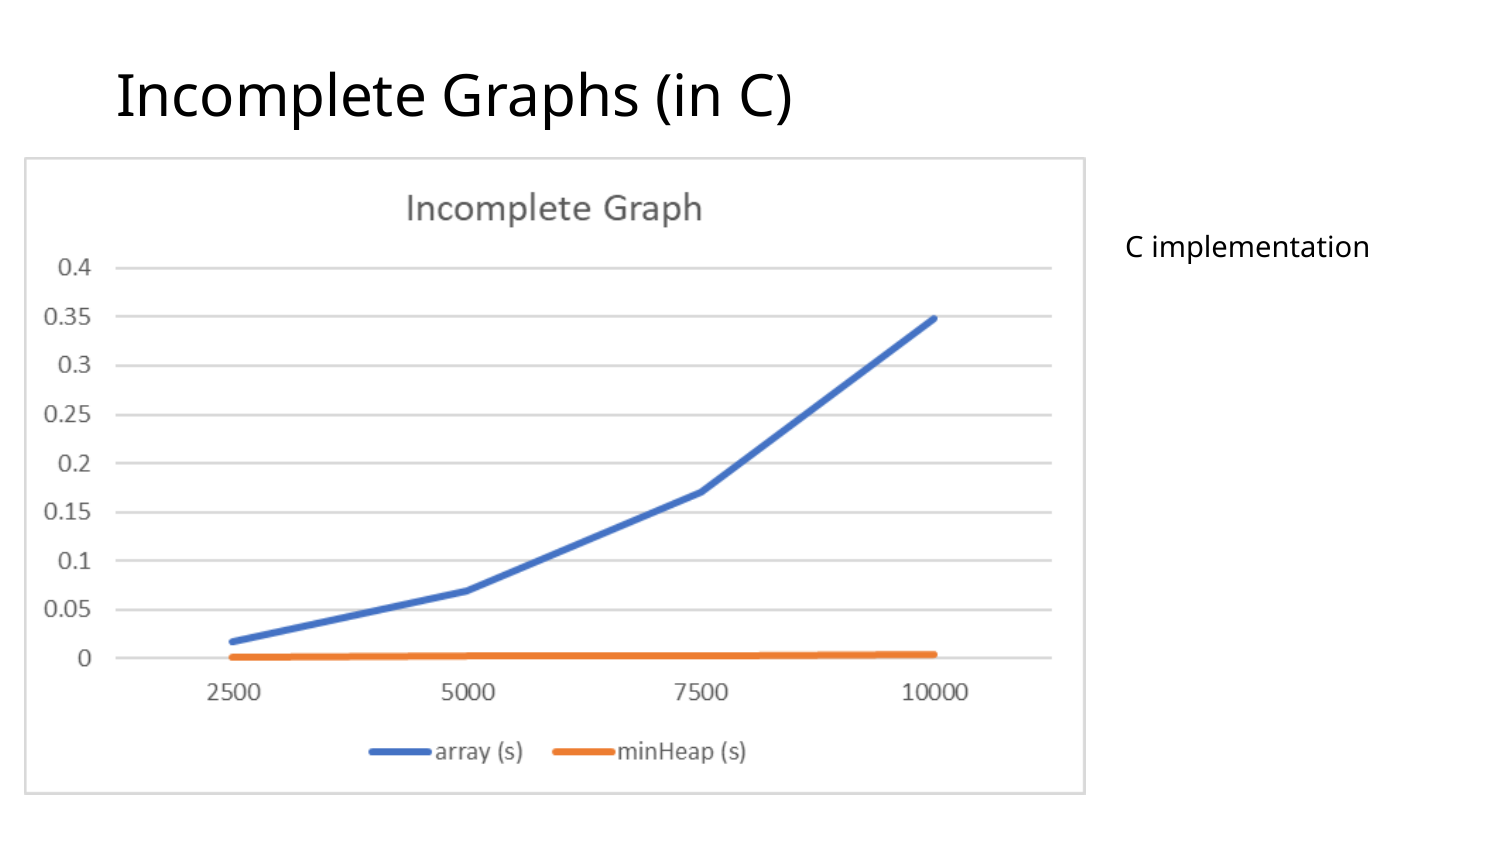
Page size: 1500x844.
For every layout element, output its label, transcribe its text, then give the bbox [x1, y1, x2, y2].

title Incomplete Graphs (in C) [101, 53, 1368, 133]
text_box C implementation [1110, 213, 1414, 278]
picture [24, 156, 1086, 795]
